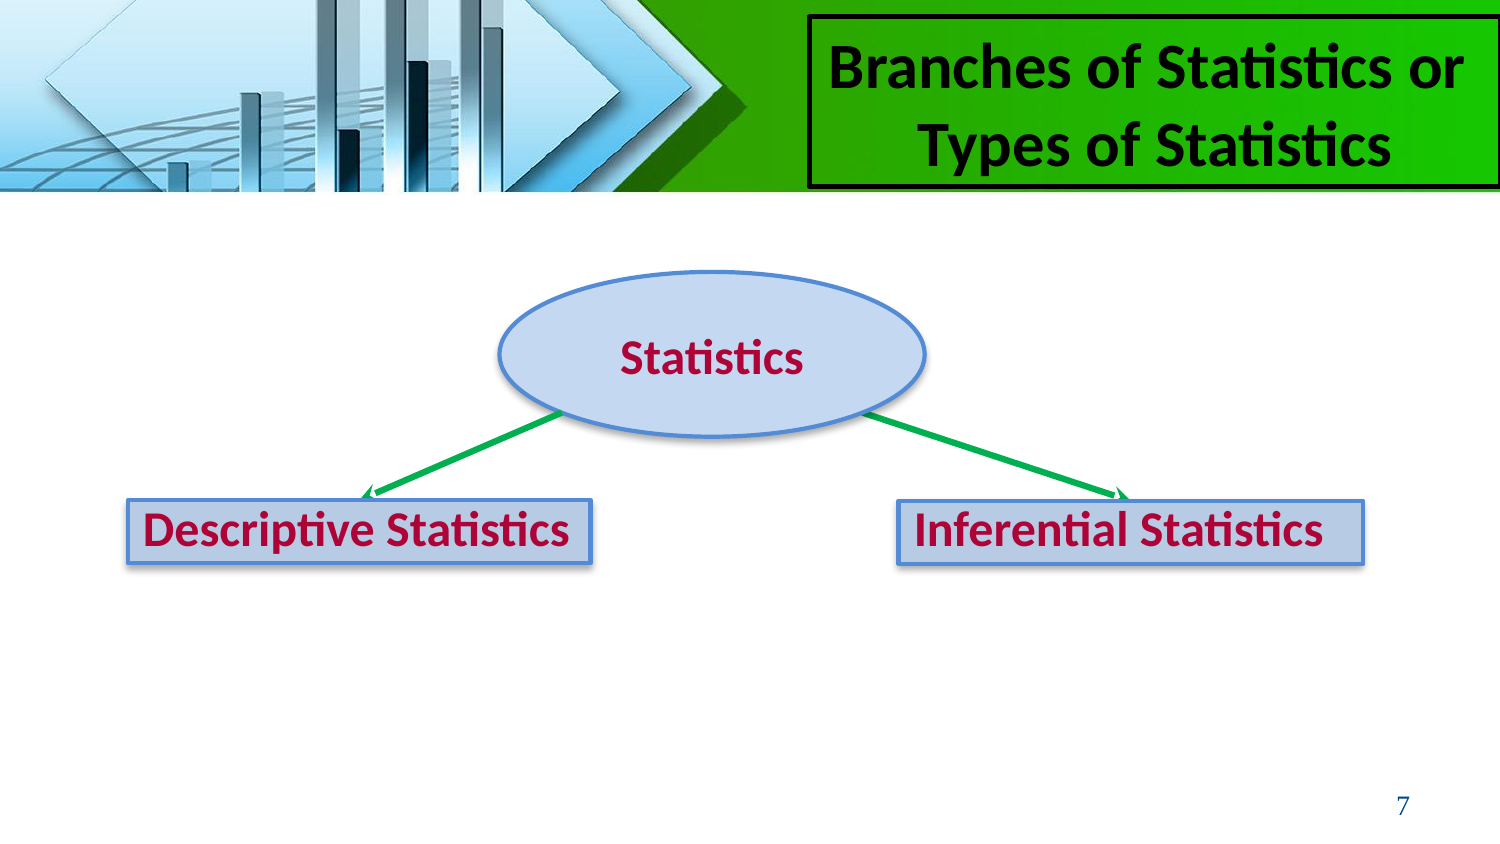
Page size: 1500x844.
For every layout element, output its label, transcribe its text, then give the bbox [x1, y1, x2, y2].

title Branches of Statistics or Types of Statistics [809, 16, 1500, 187]
slide_number ‹#› [1074, 782, 1425, 827]
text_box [358, 412, 562, 501]
text_box Statistics [499, 271, 925, 437]
picture [0, 0, 1500, 844]
text_box Inferential Statistics [898, 501, 1364, 564]
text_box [862, 412, 1132, 502]
text_box Descriptive Statistics [127, 500, 591, 564]
